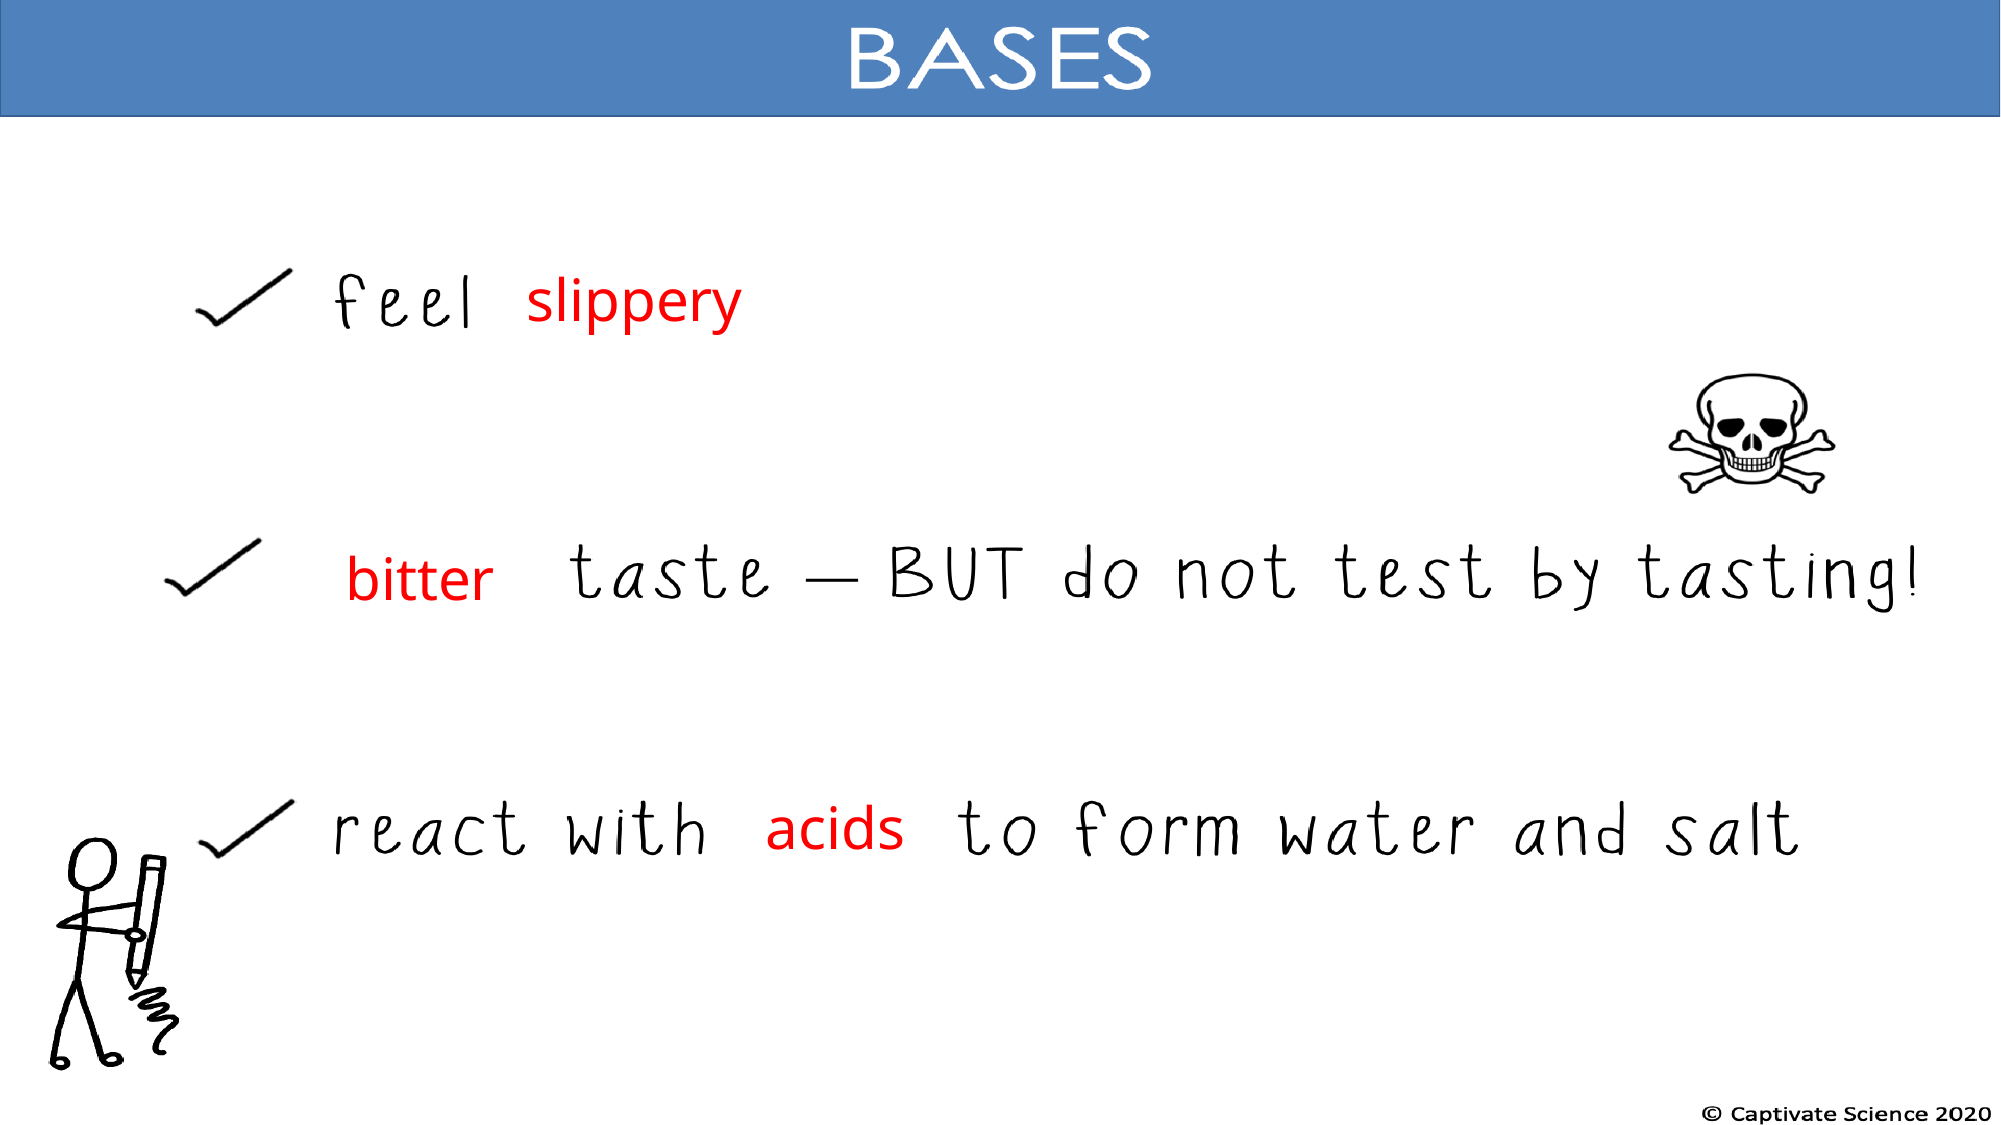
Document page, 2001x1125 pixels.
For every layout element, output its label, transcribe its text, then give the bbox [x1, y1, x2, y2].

text_box acids [751, 783, 920, 869]
text_box bitter [330, 534, 510, 620]
text_box slippery [511, 255, 758, 341]
picture [0, 0, 2001, 1125]
